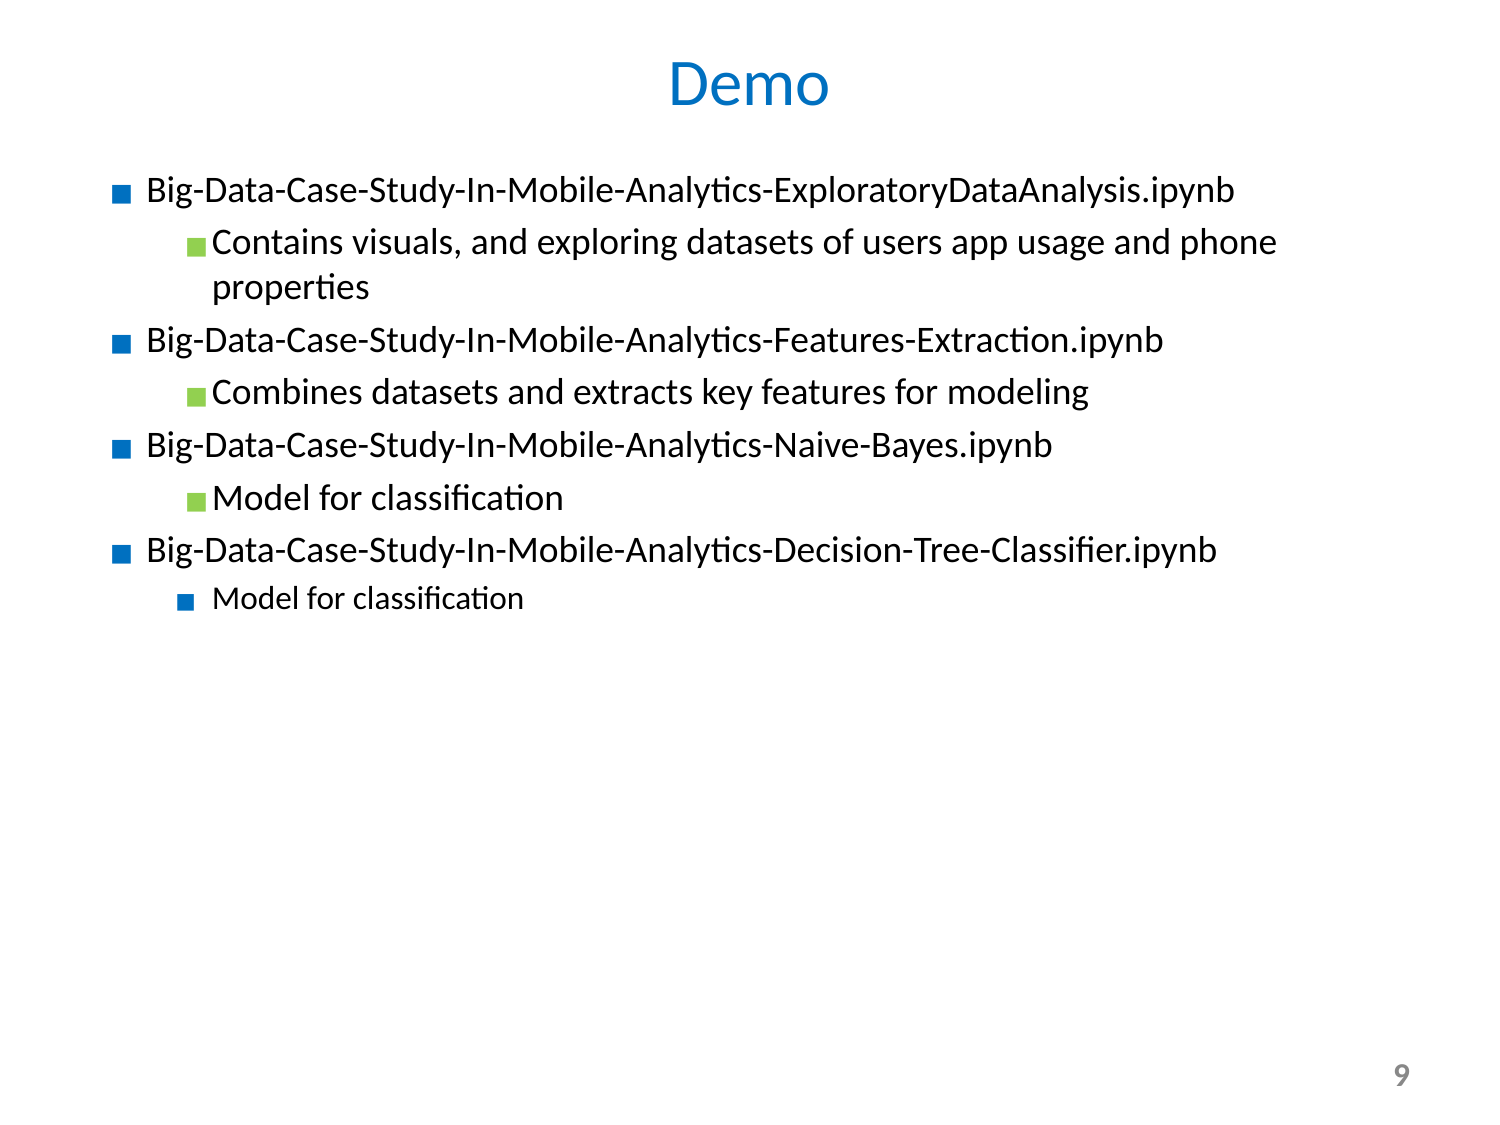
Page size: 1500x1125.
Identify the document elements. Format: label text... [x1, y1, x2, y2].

title Demo [75, 19, 1425, 138]
slide_number 9 [1074, 1042, 1425, 1103]
list Big-Data-Case-Study-In-Mobile-Analytics-ExploratoryDataAnalysis.ipynb Contains visuals, and exploring datasets of users app usage and phone properties Big-Data-Case-Study-In-Mobile-Analytics-Features-Extraction.ipynb Combines datasets and extracts key features for modeling Big-Data-Case-Study-In-Mobile-Analytics-Naive-Bayes.ipynb Model for classification Big-Data-Case-Study-In-Mobile-Analytics-Decision-Tree-Classifier.ipynb Model for classification [75, 149, 1425, 1025]
